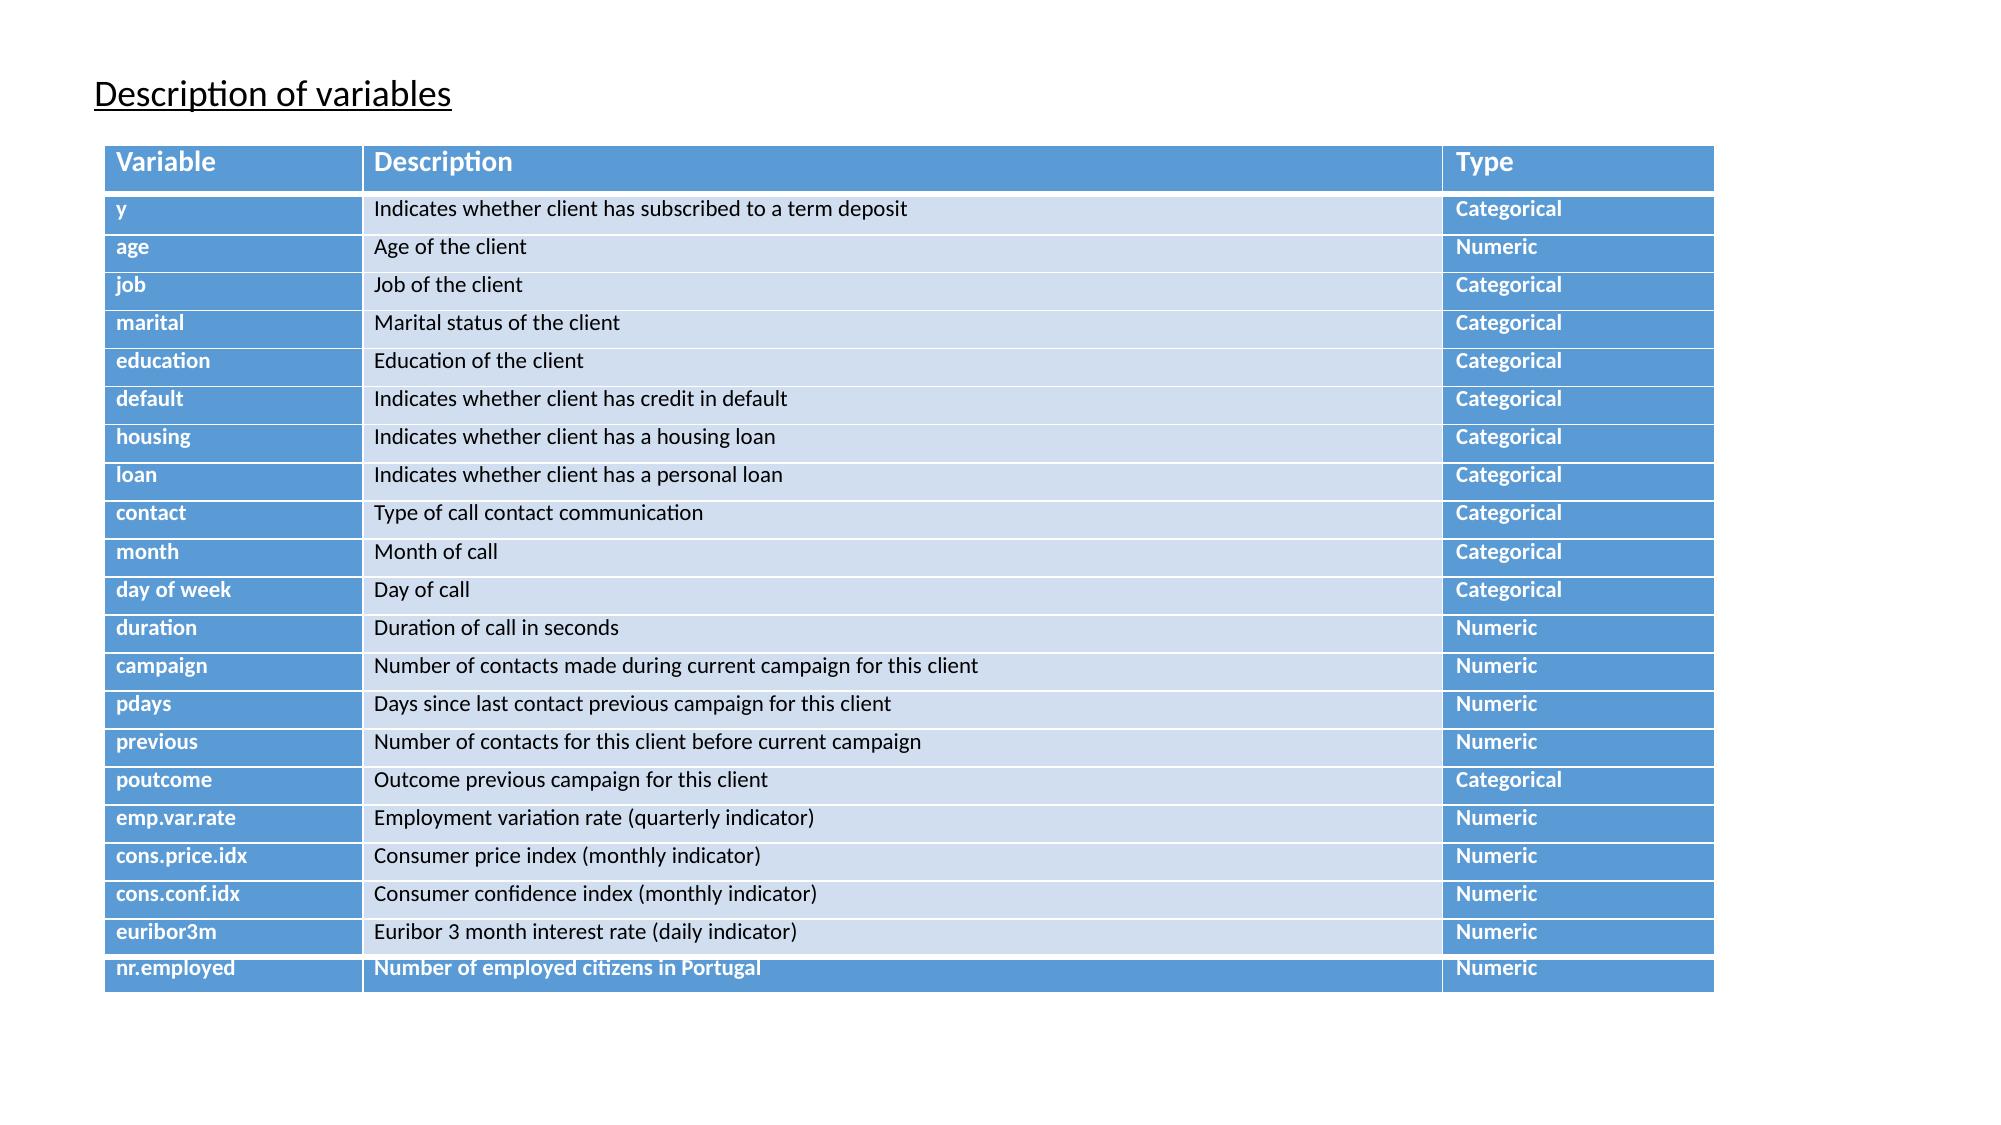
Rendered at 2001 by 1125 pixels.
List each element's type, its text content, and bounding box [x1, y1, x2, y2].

table_cell poutcome [105, 768, 362, 804]
table_cell day of week [105, 578, 362, 614]
table_cell Consumer price index (monthly indicator) [364, 844, 1442, 880]
table_cell Numeric [1443, 730, 1714, 766]
table_cell month [105, 540, 362, 576]
table_cell Categorical [1443, 197, 1714, 234]
table_cell Numeric [1443, 806, 1714, 842]
table_cell y [105, 197, 362, 234]
table_cell Outcome previous campaign for this client [364, 768, 1442, 804]
table_cell Age of the client [364, 236, 1442, 272]
text_box Description of variables [79, 61, 1044, 121]
table_cell Indicates whether client has credit in default [364, 387, 1442, 424]
table_cell Consumer confidence index (monthly indicator) [364, 882, 1442, 918]
table_cell campaign [105, 654, 362, 690]
table_cell Numeric [1443, 920, 1714, 954]
table_cell Marital status of the client [364, 311, 1442, 348]
table_cell Numeric [1443, 654, 1714, 690]
table_cell Type of call contact communication [364, 502, 1442, 538]
table_cell Job of the client [364, 273, 1442, 310]
table_cell cons.conf.idx [105, 882, 362, 918]
table_cell Numeric [1443, 692, 1714, 728]
table_cell Education of the client [364, 349, 1442, 386]
table_cell Days since last contact previous campaign for this client [364, 692, 1442, 728]
table_header Description [364, 146, 1442, 191]
table_cell Categorical [1443, 311, 1714, 348]
table_cell education [105, 349, 362, 386]
table_cell Categorical [1443, 387, 1714, 424]
table_cell Categorical [1443, 425, 1714, 462]
table_cell Day of call [364, 578, 1442, 614]
table_cell Indicates whether client has a housing loan [364, 425, 1442, 462]
table_cell age [105, 236, 362, 272]
table_cell Categorical [1443, 540, 1714, 576]
table_cell cons.price.idx [105, 844, 362, 880]
table_cell Number of contacts made during current campaign for this client [364, 654, 1442, 690]
table_cell contact [105, 502, 362, 538]
table_cell Indicates whether client has a personal loan [364, 464, 1442, 500]
table_cell Euribor 3 month interest rate (daily indicator) [364, 920, 1442, 954]
table_cell previous [105, 730, 362, 766]
table_cell pdays [105, 692, 362, 728]
table_cell Categorical [1443, 768, 1714, 804]
table_cell Categorical [1443, 349, 1714, 386]
table_cell emp.var.rate [105, 806, 362, 842]
table_cell Employment variation rate (quarterly indicator) [364, 806, 1442, 842]
table_cell Duration of call in seconds [364, 616, 1442, 652]
table_cell default [105, 387, 362, 424]
table_cell nr.employed [105, 960, 362, 992]
table_cell Month of call [364, 540, 1442, 576]
table_cell housing [105, 425, 362, 462]
table_cell Categorical [1443, 273, 1714, 310]
table_cell Numeric [1443, 236, 1714, 272]
table_cell Numeric [1443, 844, 1714, 880]
table_header Variable [105, 146, 362, 191]
table_cell euribor3m [105, 920, 362, 954]
table_header Type [1443, 146, 1714, 191]
table_cell Number of employed citizens in Portugal [364, 960, 1442, 992]
table_cell marital [105, 311, 362, 348]
table_cell Numeric [1443, 882, 1714, 918]
table_cell loan [105, 464, 362, 500]
table_cell Categorical [1443, 578, 1714, 614]
table_cell Number of contacts for this client before current campaign [364, 730, 1442, 766]
table_cell Categorical [1443, 502, 1714, 538]
table_cell Numeric [1443, 960, 1714, 992]
table_cell job [105, 273, 362, 310]
table_cell Numeric [1443, 616, 1714, 652]
table_cell Categorical [1443, 464, 1714, 500]
table_cell Indicates whether client has subscribed to a term deposit [364, 197, 1442, 234]
table_cell duration [105, 616, 362, 652]
